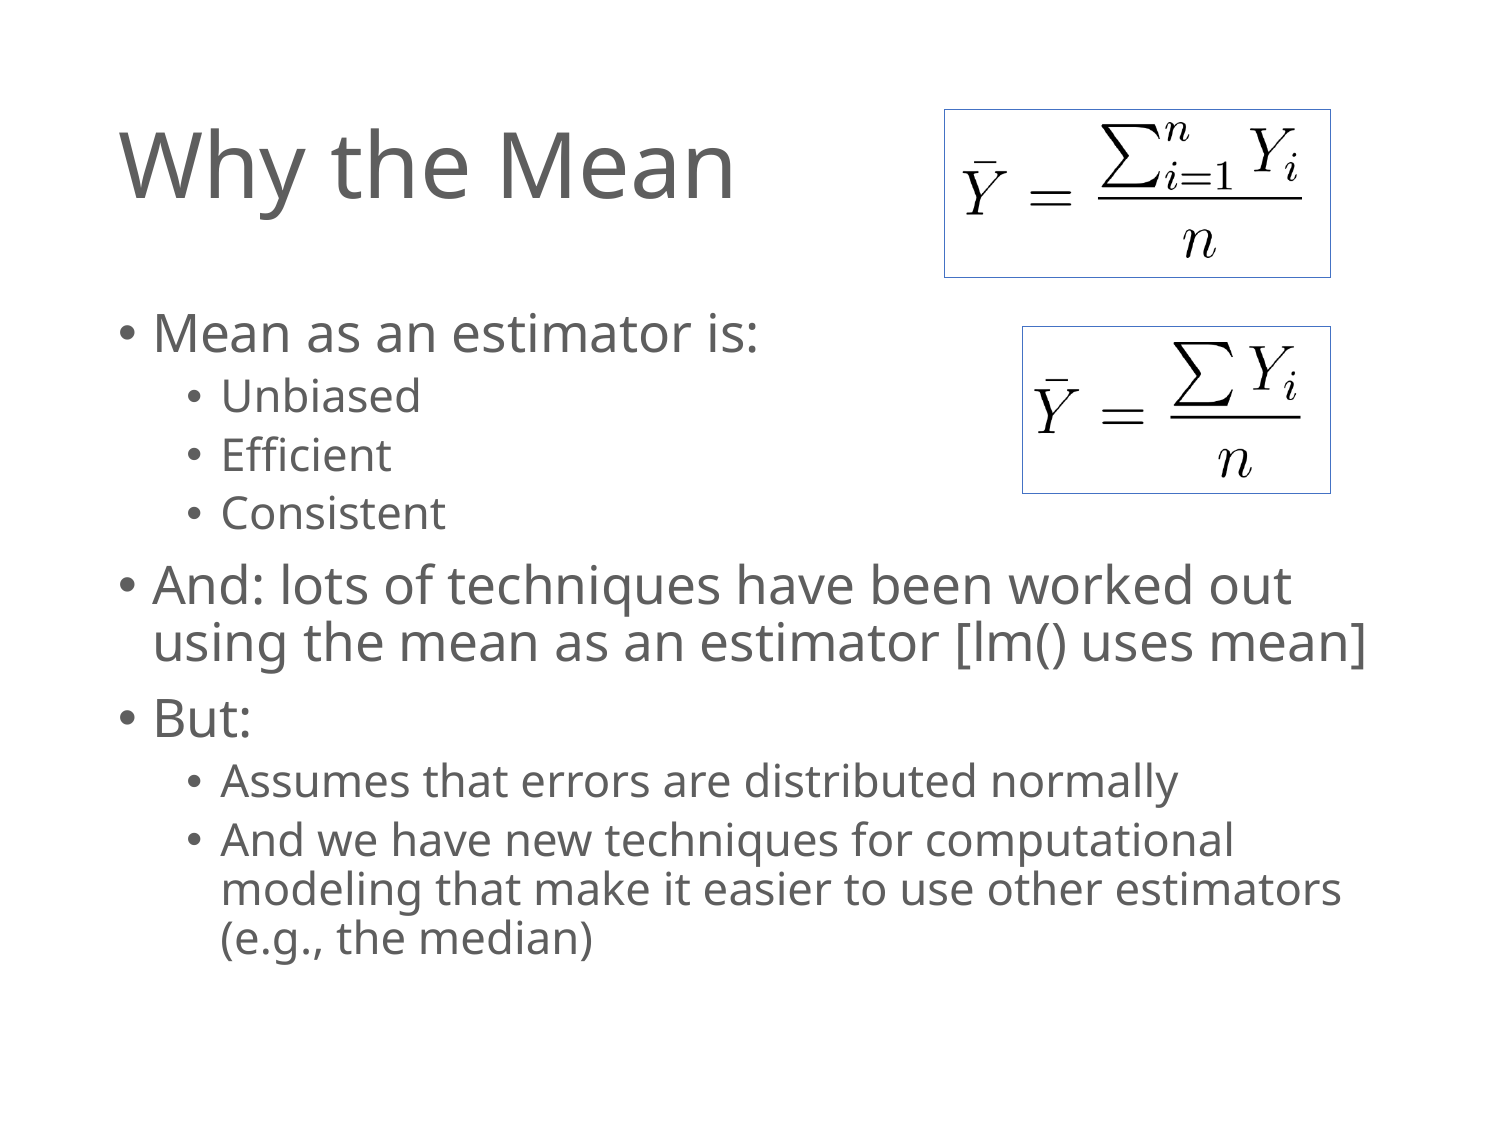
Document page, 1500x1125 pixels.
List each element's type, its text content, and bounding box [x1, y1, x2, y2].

list Mean as an estimator is: Unbiased Efficient Consistent And: lots of techniques have been worked out using the mean as an estimator [lm() uses mean] But: Assumes that errors are distributed normally And we have new techniques for computational modeling that make it easier to use other estimators (e.g., the median) [103, 299, 1397, 1014]
picture [1022, 326, 1331, 494]
picture [944, 109, 1331, 278]
title Why the Mean [103, 59, 1397, 278]
